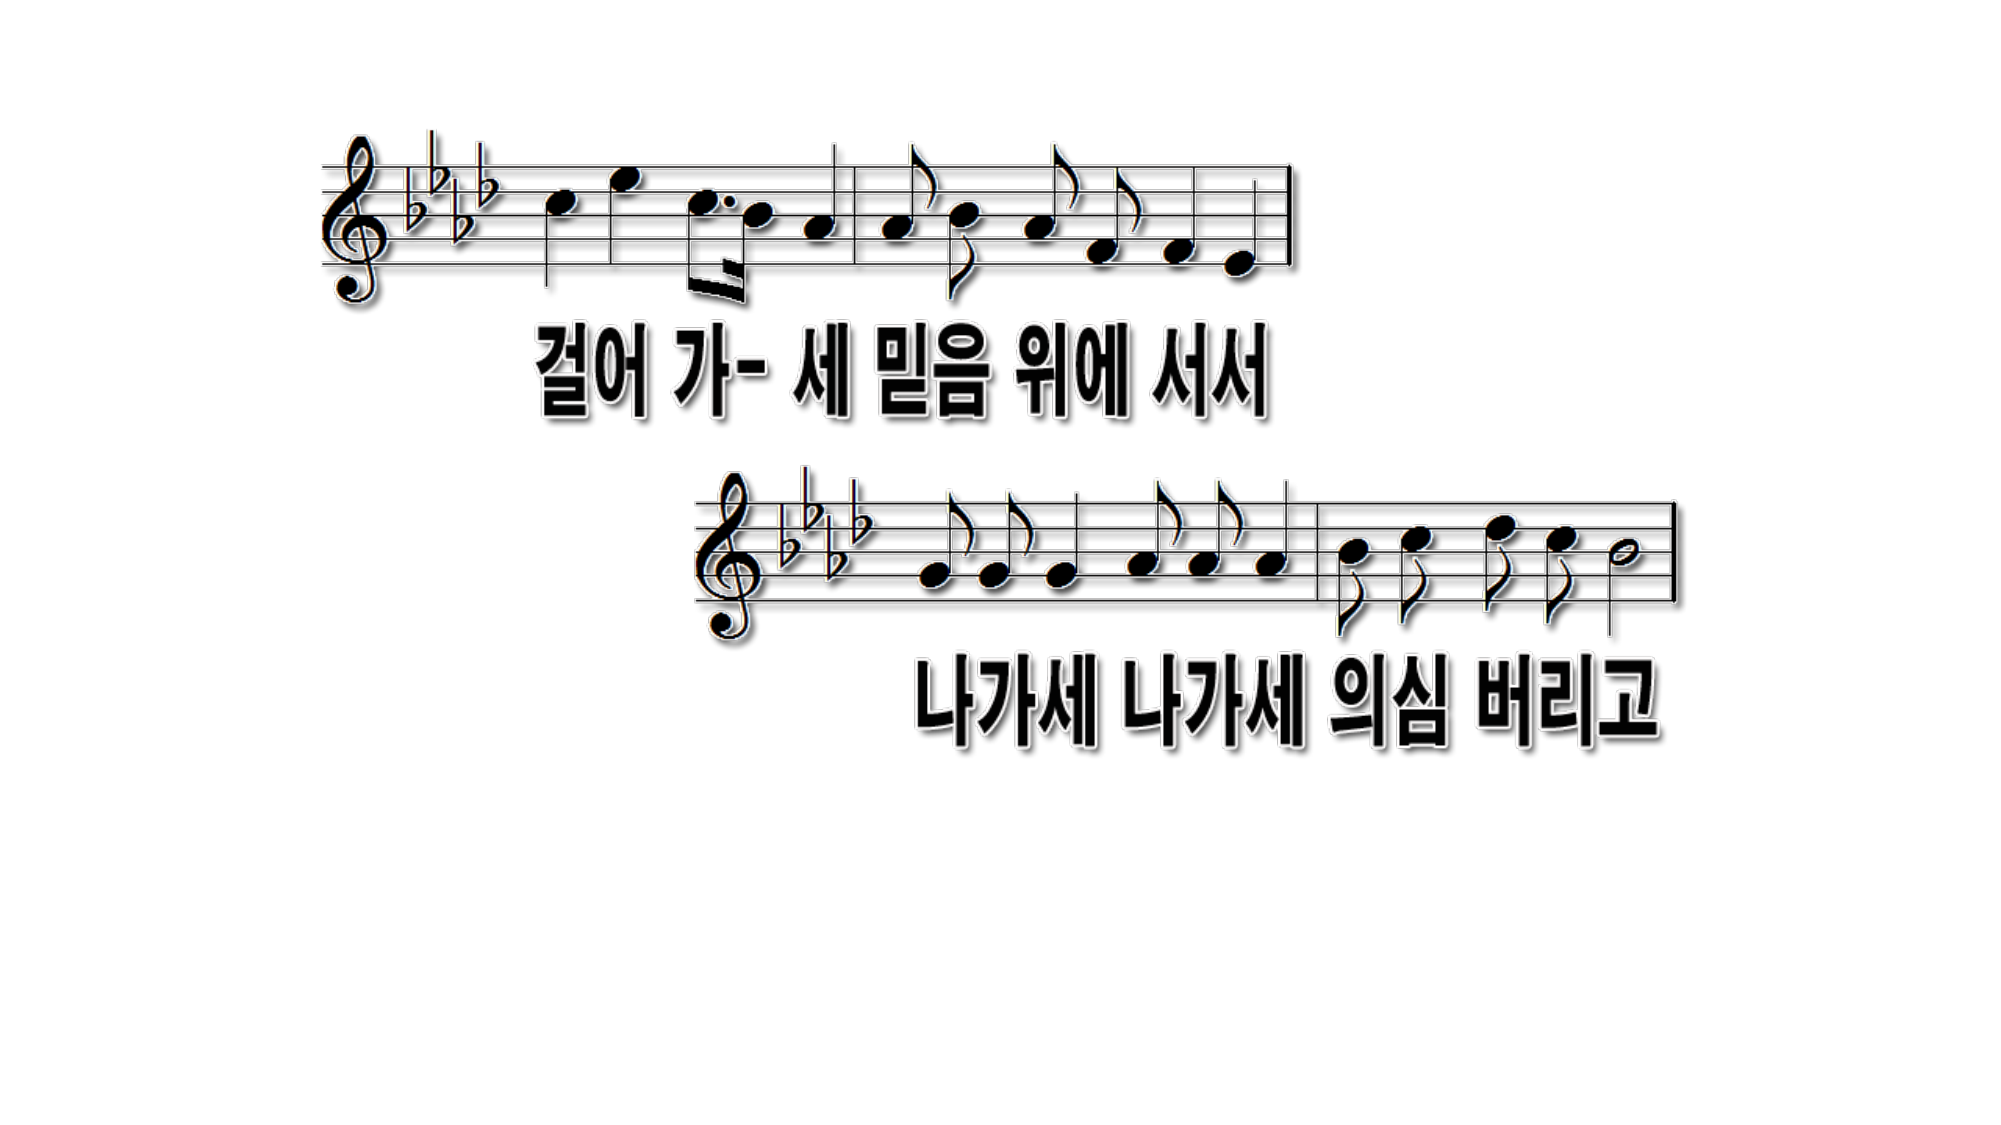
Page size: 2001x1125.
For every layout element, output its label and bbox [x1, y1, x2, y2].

picture [249, 0, 1750, 835]
